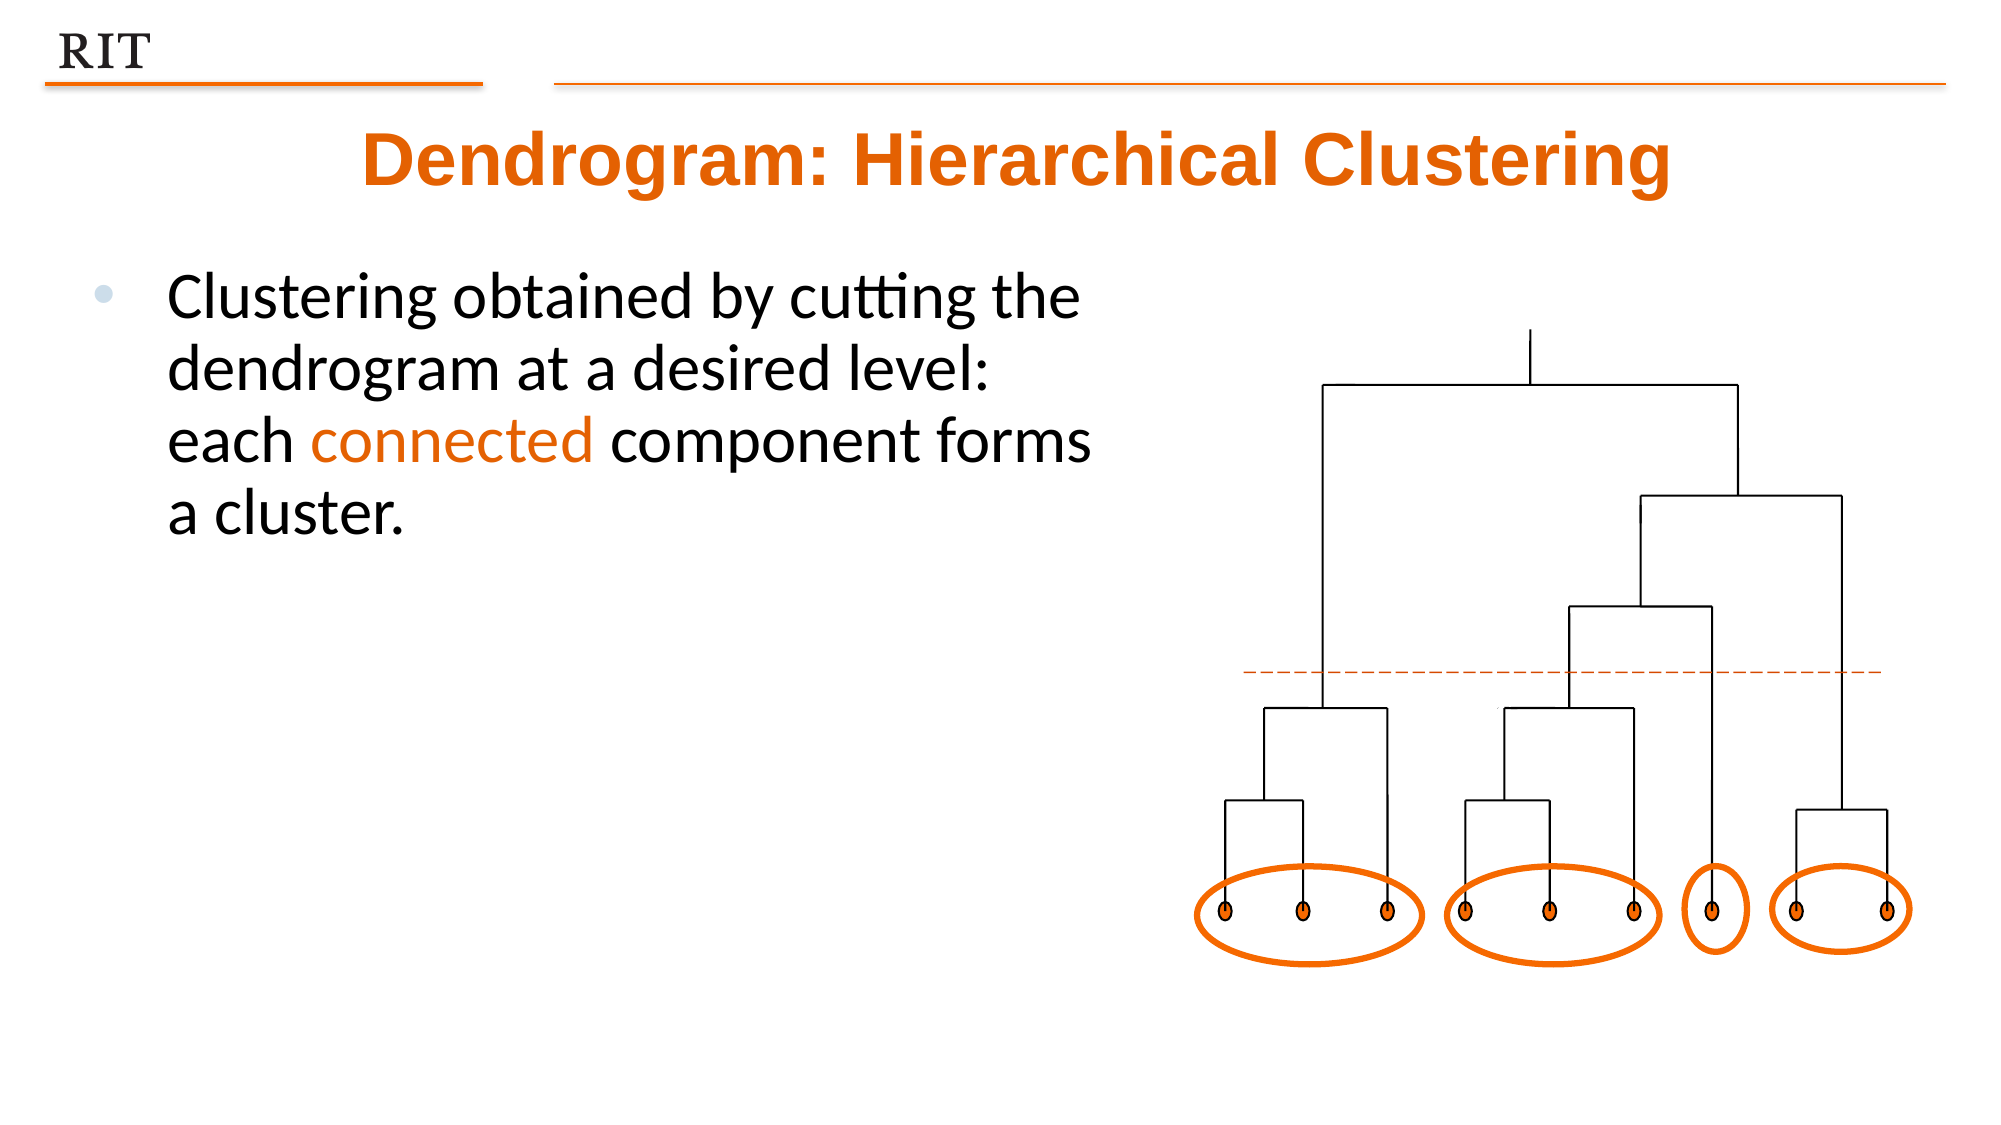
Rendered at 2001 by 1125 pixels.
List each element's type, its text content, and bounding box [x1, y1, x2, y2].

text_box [1218, 329, 1894, 921]
title Dendrogram: Hierarchical Clustering [117, 114, 1918, 198]
text_box [1688, 930, 1743, 952]
text_box [1451, 930, 1655, 965]
text_box [1780, 884, 1910, 952]
text_box Clustering obtained by cutting the dendrogram at a desired level: each connected component forms a cluster. [72, 241, 1137, 1081]
text_box [1197, 890, 1417, 965]
